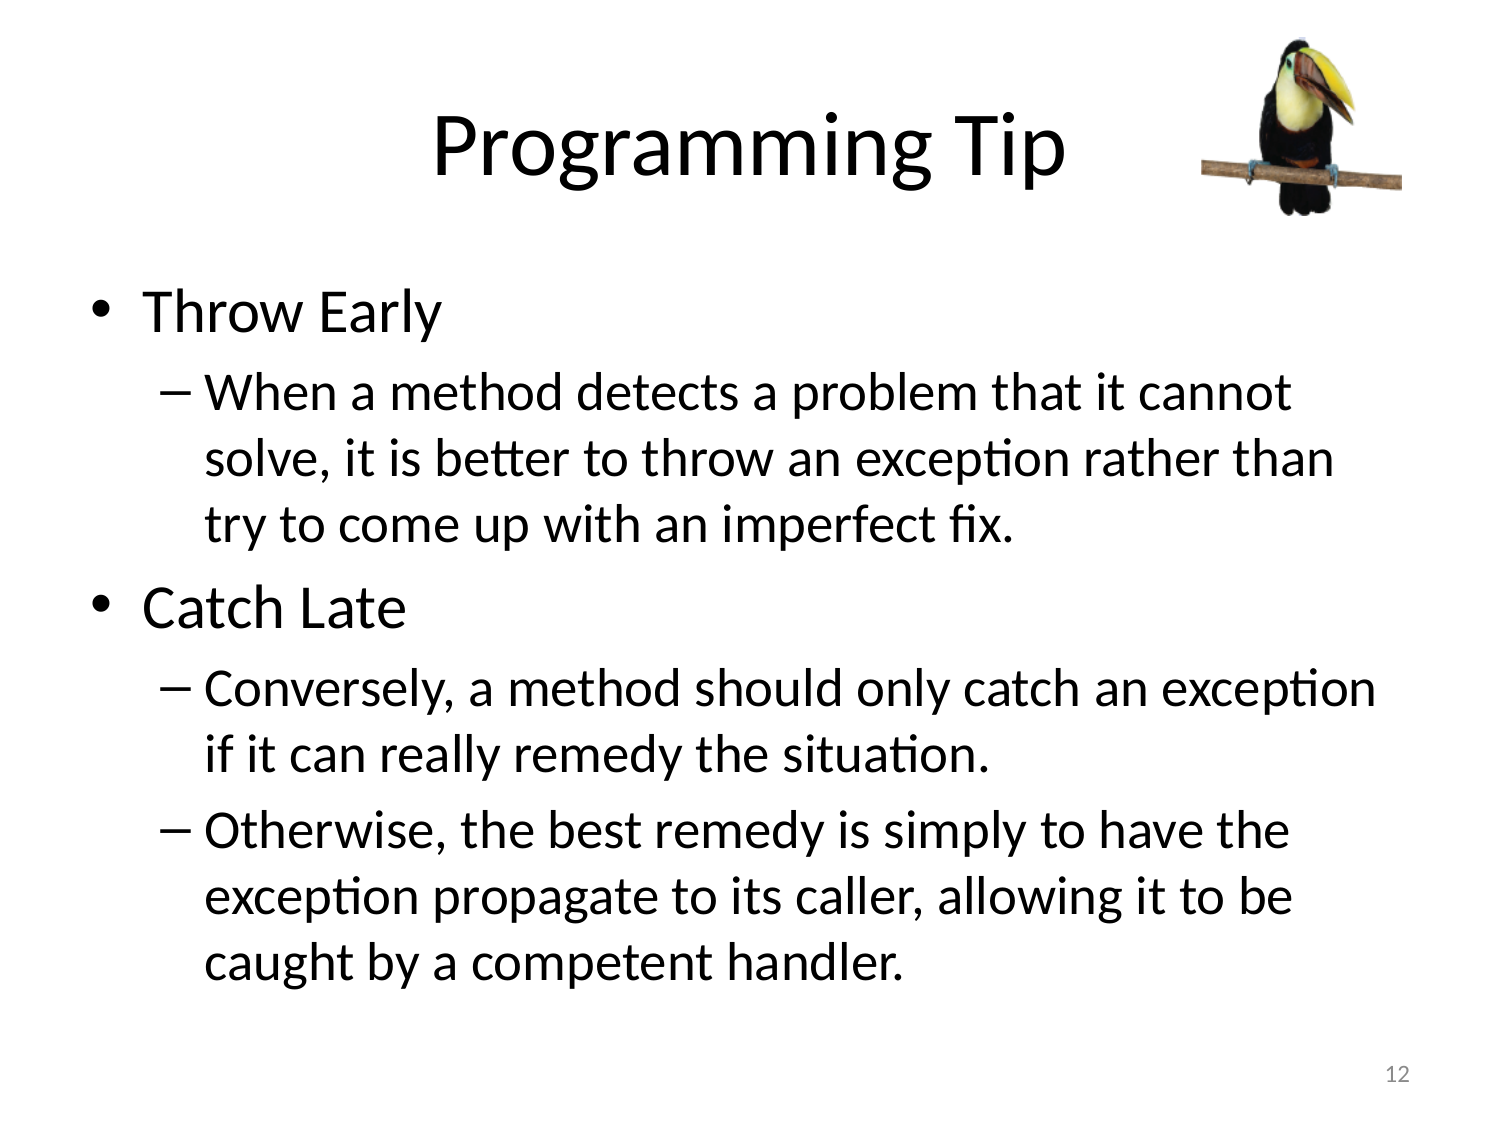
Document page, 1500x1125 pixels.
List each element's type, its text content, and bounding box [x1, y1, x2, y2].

slide_number 12 [1074, 1042, 1425, 1103]
title Programming Tip [75, 45, 1425, 233]
picture [1199, 37, 1402, 216]
list Throw Early When a method detects a problem that it cannot solve, it is better to throw an exception rather than try to come up with an imperfect fix. Catch Late Conversely, a method should only catch an exception if it can really remedy the situation. Otherwise, the best remedy is simply to have the exception propagate to its caller, allowing it to be caught by a competent handler. [75, 262, 1425, 1005]
